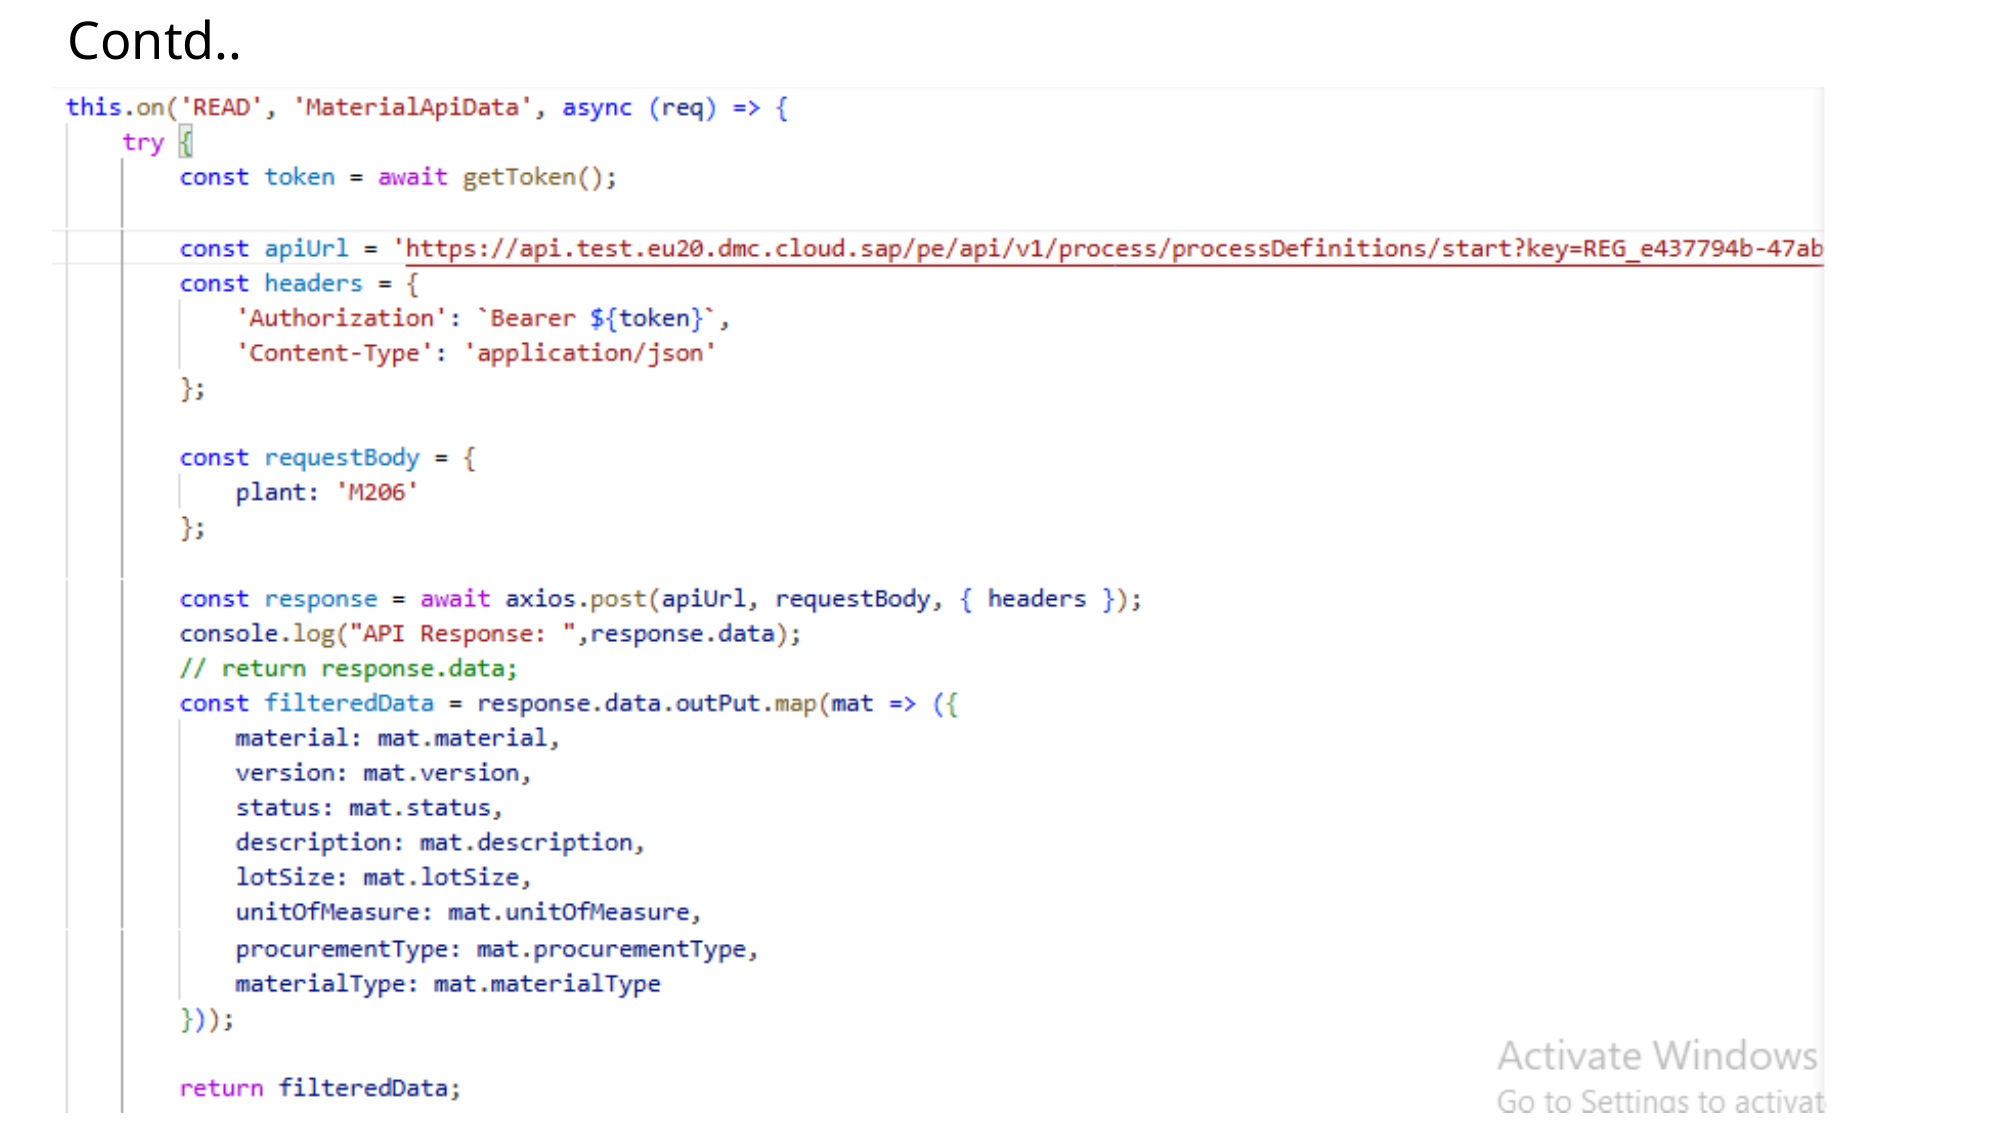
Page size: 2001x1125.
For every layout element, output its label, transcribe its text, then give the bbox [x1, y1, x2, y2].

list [52, 87, 1827, 1113]
title Contd.. [52, 0, 1778, 87]
